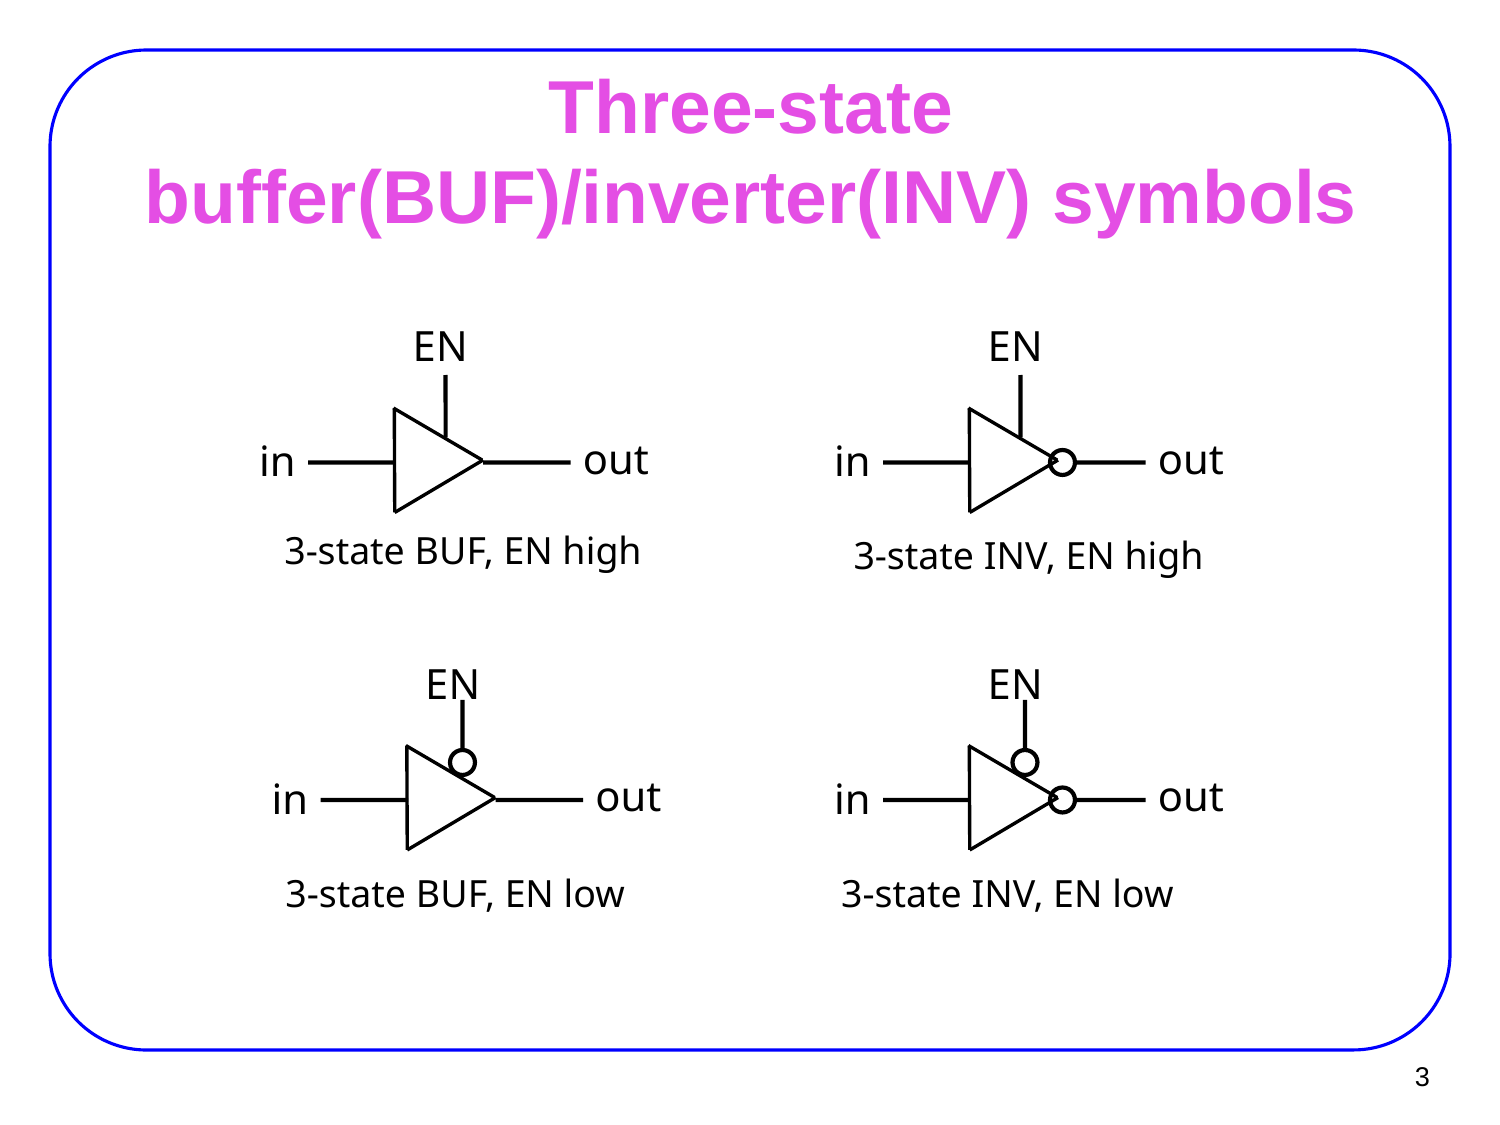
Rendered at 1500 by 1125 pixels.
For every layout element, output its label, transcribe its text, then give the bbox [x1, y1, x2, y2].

text_box EN [410, 650, 496, 715]
text_box 3-state BUF, EN high [269, 519, 658, 579]
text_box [968, 745, 1059, 851]
text_box 3-state BUF, EN low [270, 862, 641, 923]
text_box in [256, 765, 323, 831]
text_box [307, 374, 571, 513]
text_box [1063, 450, 1075, 475]
slide_number 3 [1352, 1047, 1444, 1103]
text_box EN [972, 650, 1058, 715]
text_box EN [972, 312, 1058, 378]
text_box out [574, 425, 664, 490]
text_box [1063, 787, 1075, 813]
text_box in [819, 427, 886, 493]
text_box in [819, 765, 886, 831]
text_box out [1143, 762, 1239, 828]
title Three-state buffer(BUF)/inverter(INV) symbols [113, 111, 1389, 185]
text_box out [580, 762, 677, 828]
text_box out [1143, 425, 1239, 490]
text_box in [244, 427, 302, 493]
text_box EN [397, 312, 483, 373]
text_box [405, 745, 496, 851]
text_box 3-state INV, EN high [838, 524, 1220, 585]
text_box 3-state INV, EN low [826, 862, 1189, 923]
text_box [968, 407, 1059, 513]
